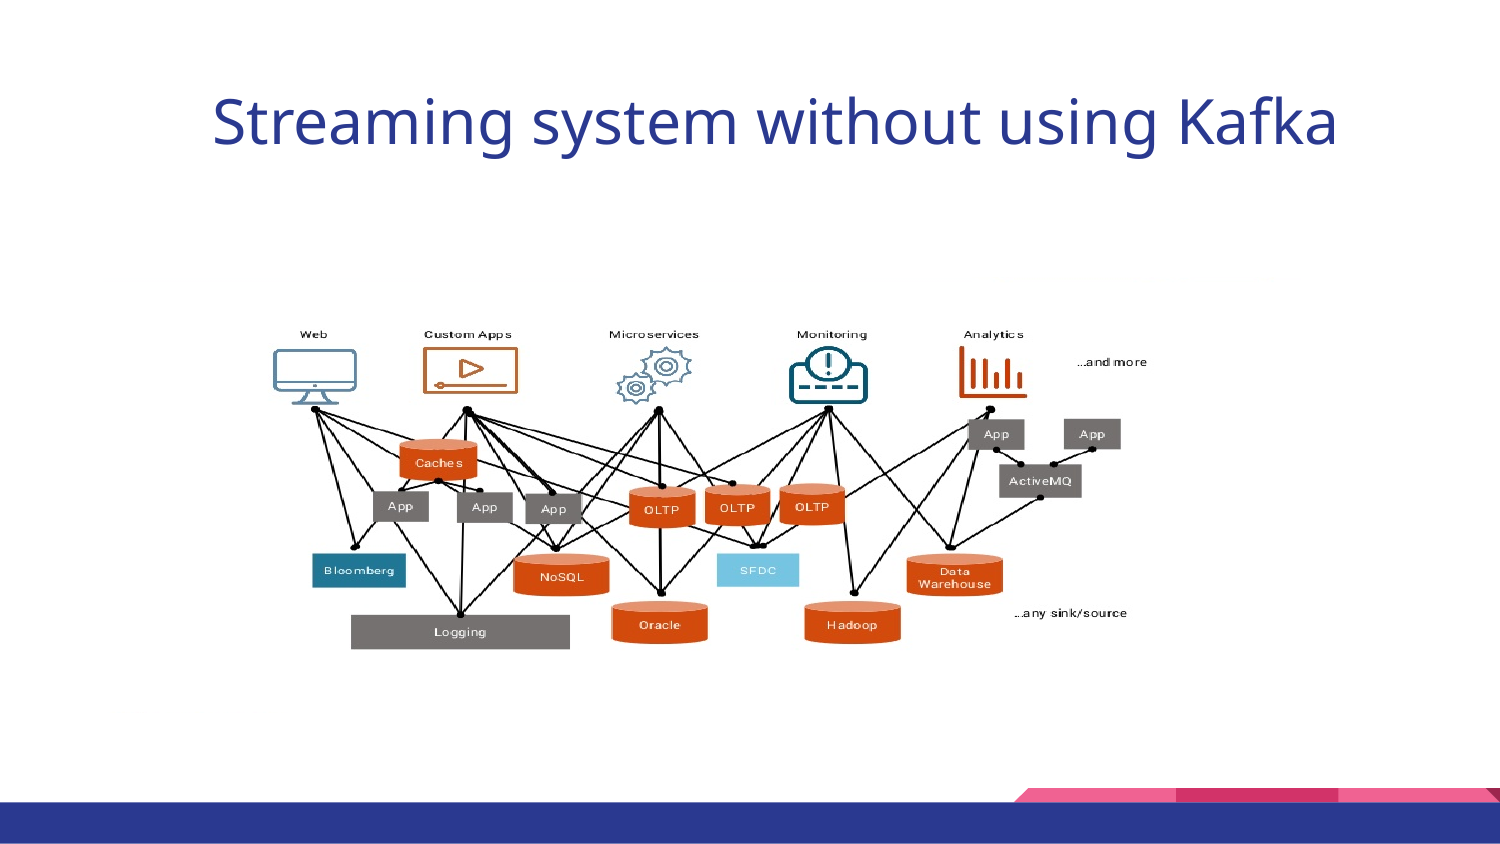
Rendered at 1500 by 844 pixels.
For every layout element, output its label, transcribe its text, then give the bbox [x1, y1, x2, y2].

picture [50, 166, 1500, 788]
title Streaming system without using Kafka [51, 67, 1449, 165]
